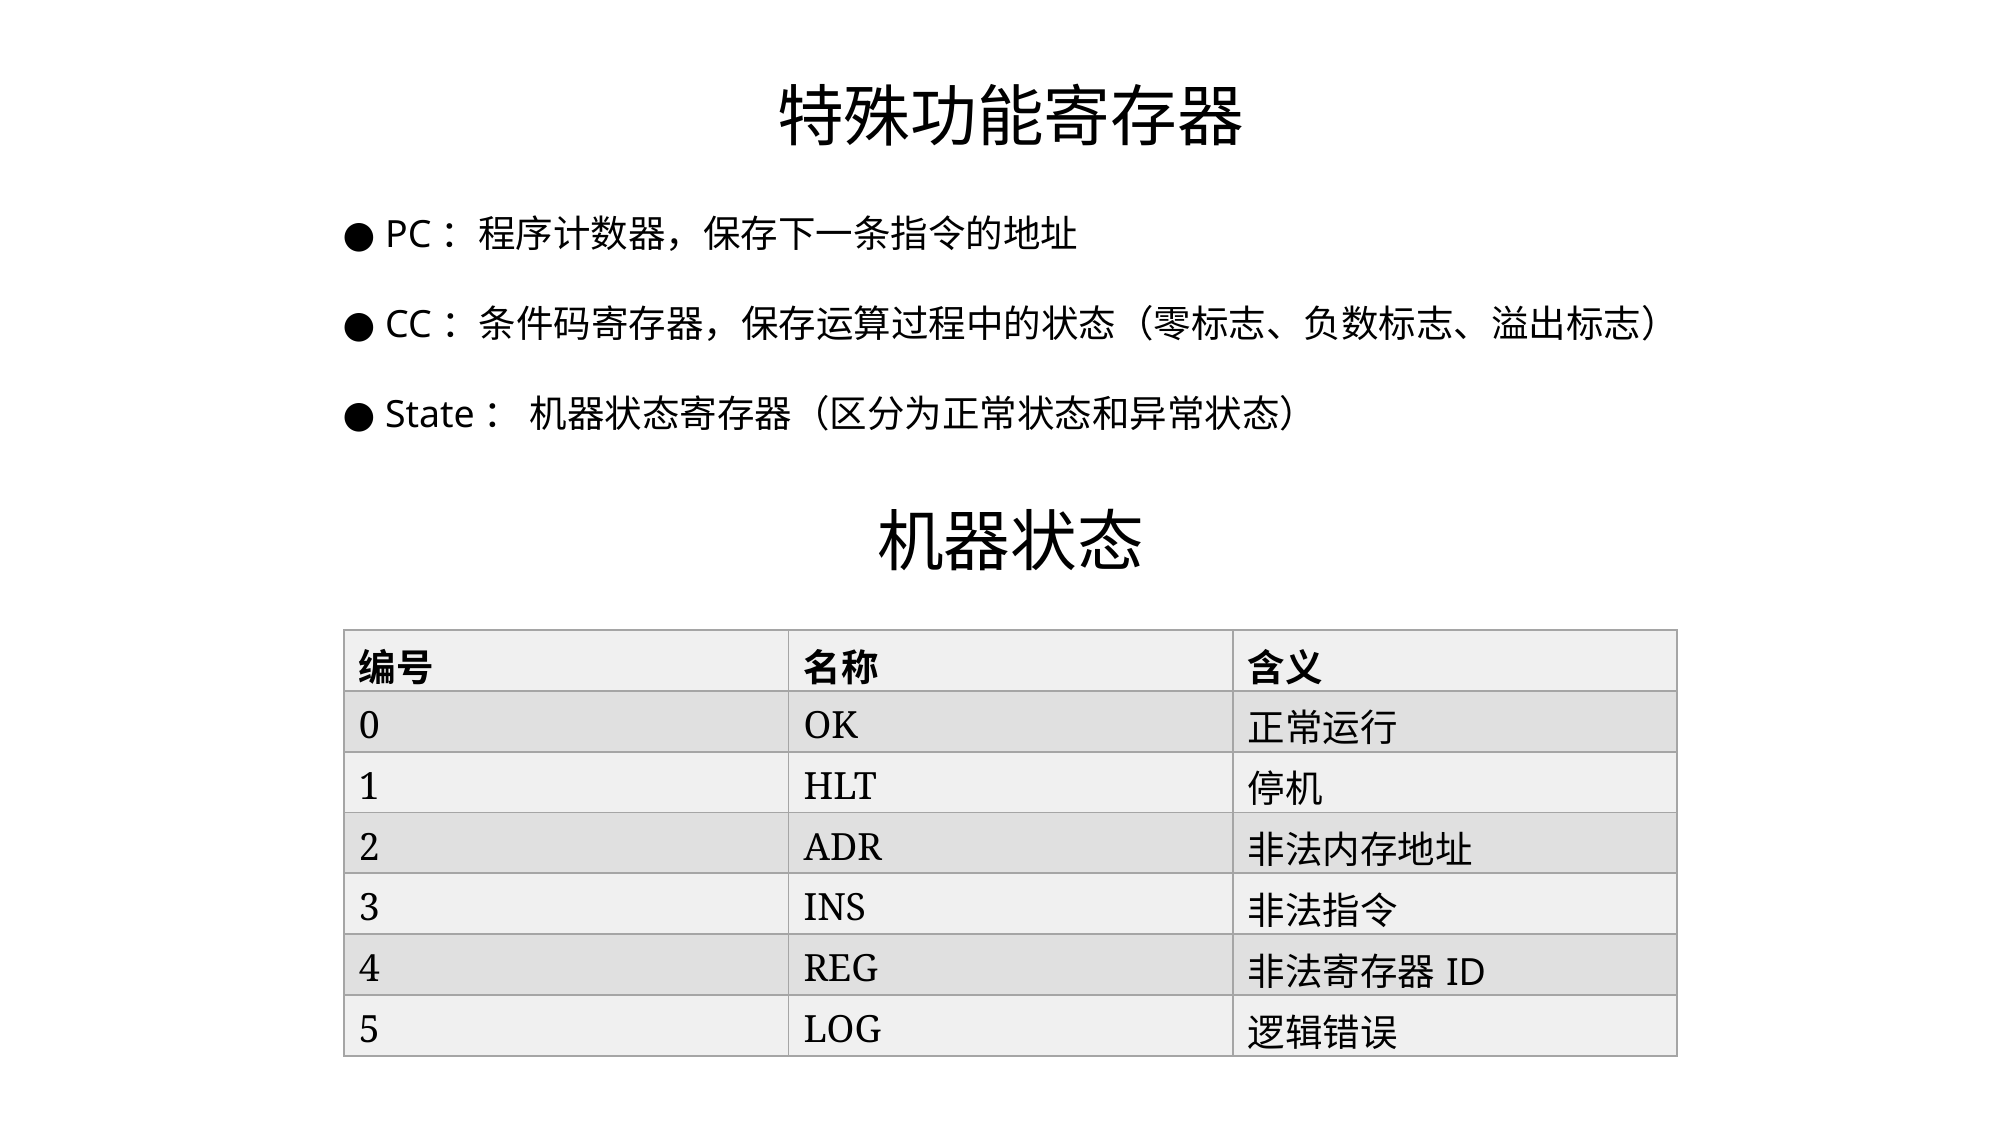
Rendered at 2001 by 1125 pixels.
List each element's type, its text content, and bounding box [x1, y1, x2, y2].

table_cell 非法寄存器ID [1234, 935, 1676, 994]
table_header 编号 [345, 631, 788, 690]
table_cell LOG [789, 996, 1232, 1055]
table_cell INS [789, 874, 1232, 933]
table_cell 3 [345, 874, 788, 933]
table_cell ADR [789, 813, 1232, 872]
table_cell HLT [789, 753, 1232, 812]
table_cell 逻辑错误 [1234, 996, 1676, 1055]
table_cell 5 [345, 996, 788, 1055]
table_cell 2 [345, 813, 788, 872]
text_box ● PC：程序计数器，保存下一条指令的地址 ● CC：条件码寄存器，保存运算过程中的状态（零标志、负数标志、溢出标志） ● State： 机器状态寄存器（区分为正常状态和异常状态） [327, 202, 1694, 442]
table_cell 非法指令 [1234, 874, 1676, 933]
table_header 含义 [1234, 631, 1676, 690]
table_cell 正常运行 [1234, 692, 1676, 751]
table_cell OK [789, 692, 1232, 751]
table_cell 1 [345, 753, 788, 812]
table_cell 非法内存地址 [1234, 813, 1676, 872]
table_cell REG [789, 935, 1232, 994]
text_box 机器状态 [862, 491, 1160, 587]
table_cell 0 [345, 692, 788, 751]
table_cell 4 [345, 935, 788, 994]
table_cell 停机 [1234, 753, 1676, 812]
text_box 特殊功能寄存器 [761, 66, 1260, 162]
table_header 名称 [789, 631, 1232, 690]
